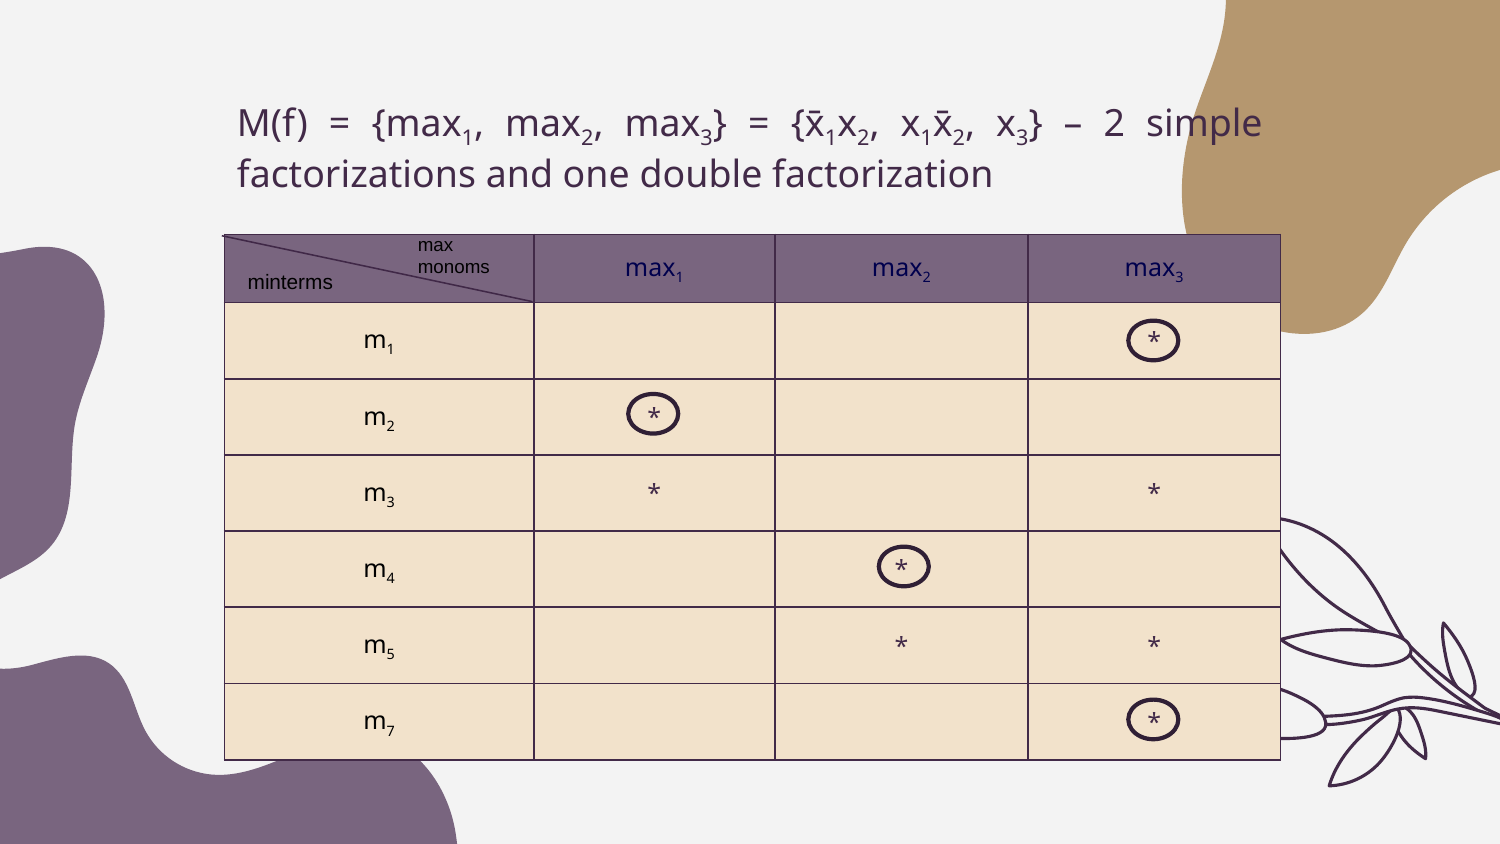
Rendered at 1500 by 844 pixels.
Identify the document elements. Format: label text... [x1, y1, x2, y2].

table_cell [776, 380, 1027, 454]
table_cell m1 [225, 309, 533, 378]
table_cell * [535, 380, 774, 454]
table_cell * [1029, 608, 1280, 683]
table_cell * [1029, 456, 1280, 530]
table_header max1 [536, 235, 774, 302]
text_box [1126, 697, 1181, 742]
table_cell [776, 303, 1027, 378]
text_box [626, 391, 681, 436]
table_cell [776, 684, 1027, 759]
table_cell m5 [225, 608, 533, 683]
table_cell m3 [225, 456, 533, 530]
table_cell [535, 532, 774, 606]
table_cell * [776, 608, 1027, 683]
table_cell * [1029, 684, 1280, 759]
text_box [876, 544, 931, 589]
table_header max2 [776, 235, 1027, 302]
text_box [221, 235, 533, 302]
table_cell [535, 303, 774, 378]
table_cell * [535, 456, 774, 530]
table_cell [1029, 380, 1280, 454]
text_box M(f) = {max1, max2, max3} = {x̄1x2, x1x̄2, x3} – 2 simple factorizations and one double factorization [221, 83, 1278, 200]
table_header max3 [1029, 235, 1280, 302]
table_cell * [1029, 303, 1280, 378]
table_cell [535, 684, 774, 759]
text_box [1126, 318, 1181, 363]
text_box max monoms [403, 225, 539, 285]
table_cell m4 [225, 532, 533, 606]
table_cell * [776, 532, 1027, 606]
table_cell [776, 456, 1027, 530]
table_cell [1029, 532, 1280, 606]
table_cell m7 [225, 684, 533, 759]
table_cell [535, 608, 774, 683]
table_cell m2 [225, 380, 533, 454]
